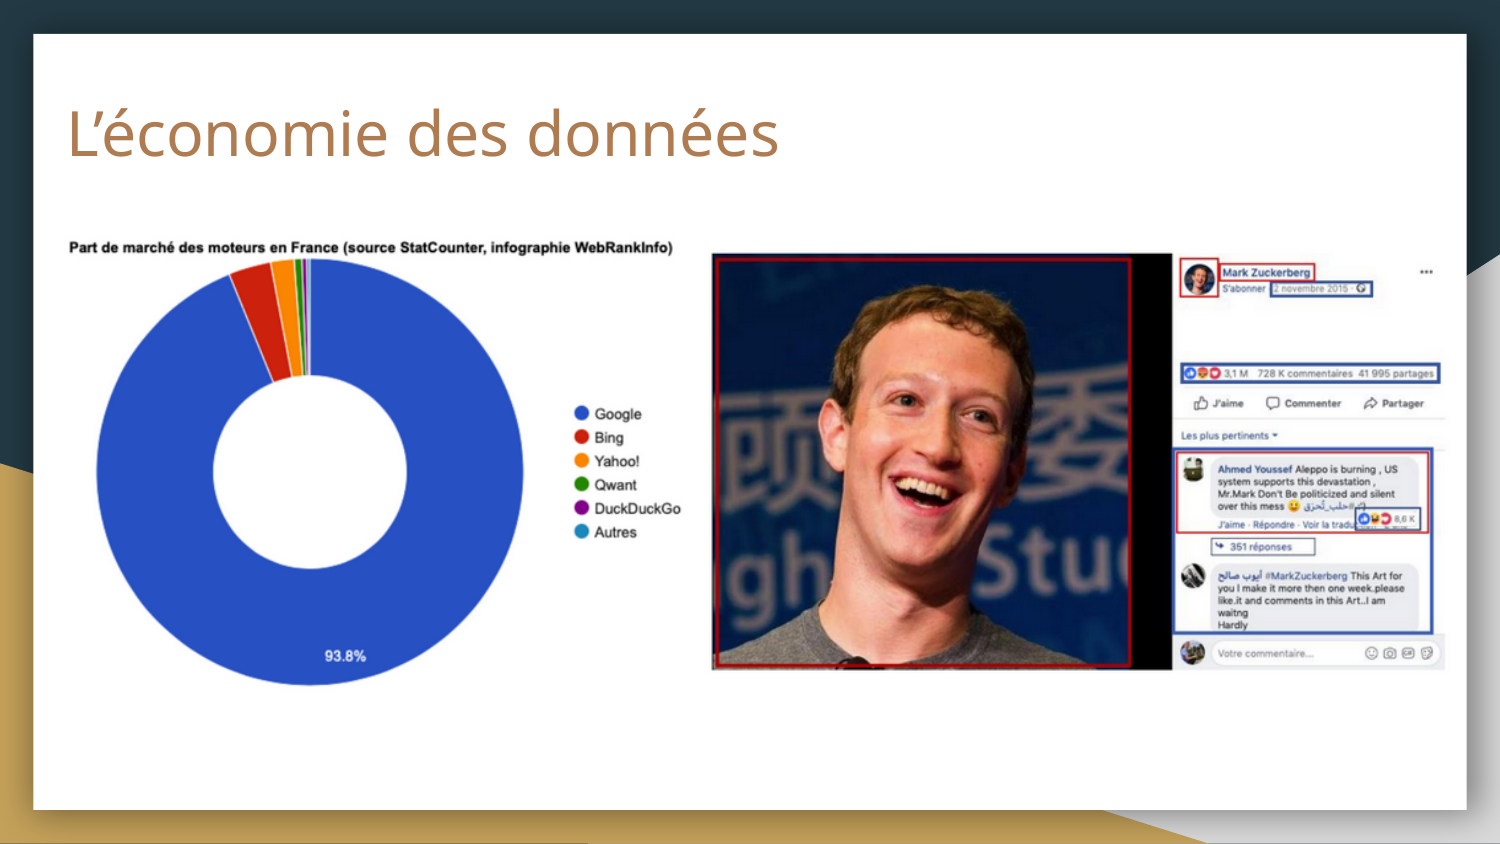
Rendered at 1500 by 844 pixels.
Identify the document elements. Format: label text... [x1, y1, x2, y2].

title L’économie des données [51, 79, 1283, 236]
picture [50, 235, 1462, 695]
